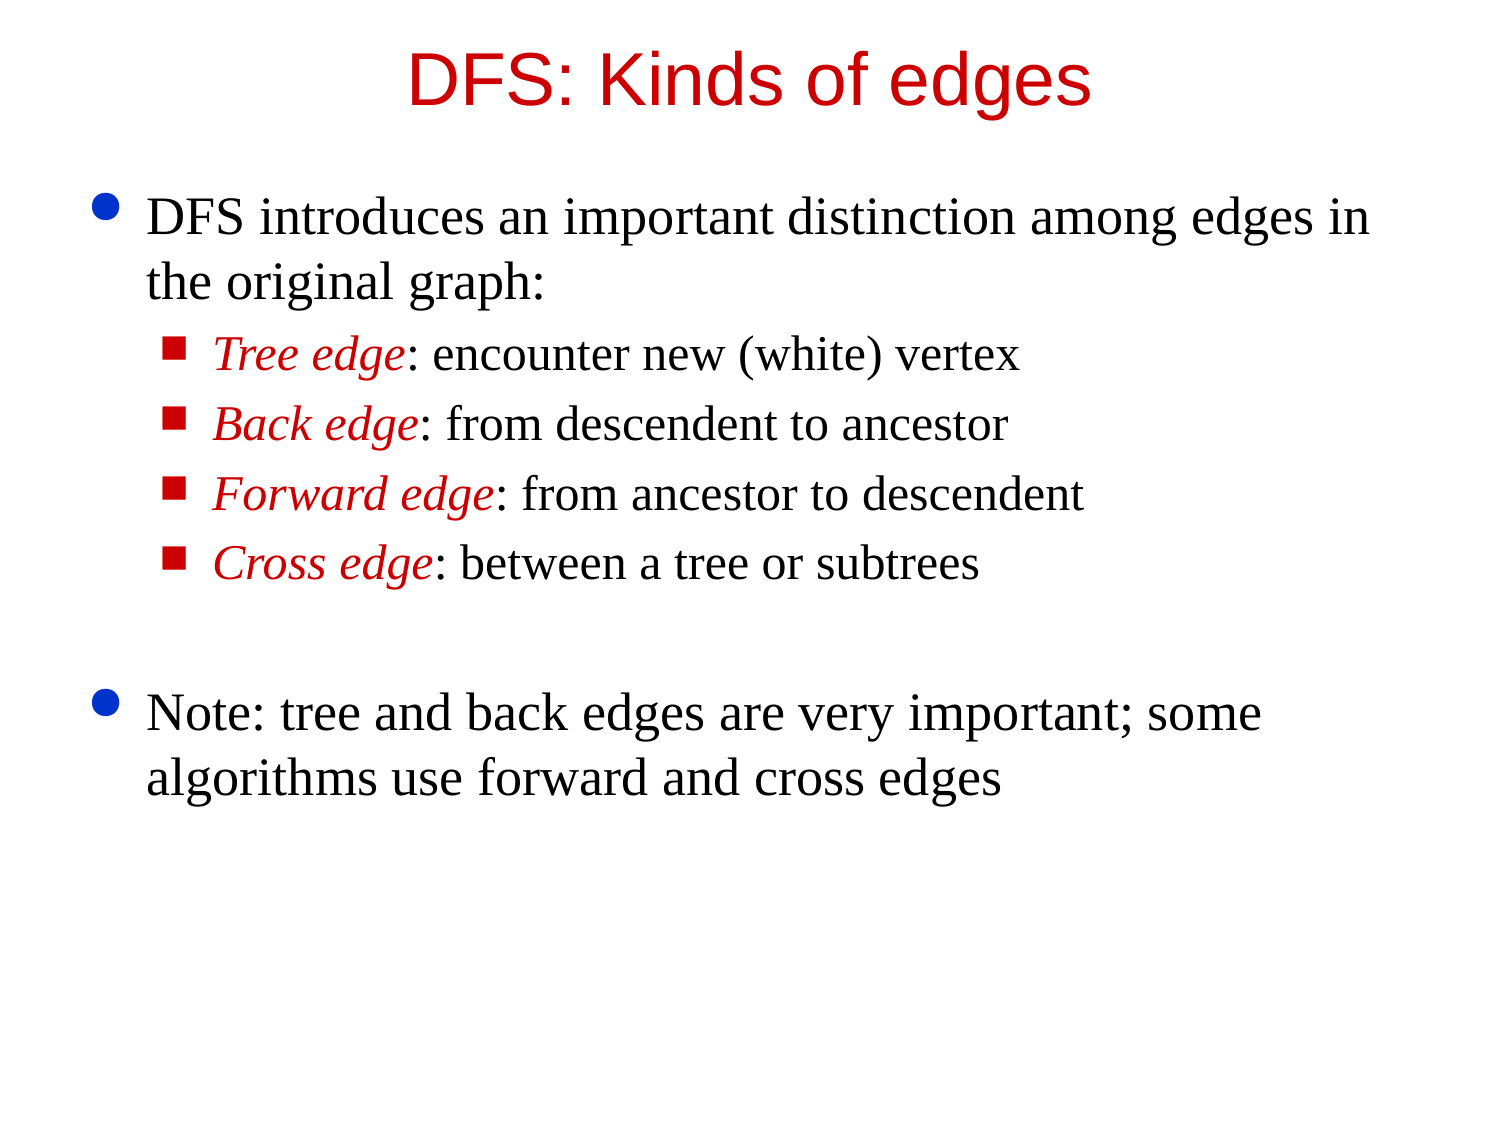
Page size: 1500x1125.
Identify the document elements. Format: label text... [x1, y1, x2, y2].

title DFS: Kinds of edges [75, 37, 1425, 114]
list DFS introduces an important distinction among edges in the original graph: Tree edge: encounter new (white) vertex Back edge: from descendent to ancestor Forward edge: from ancestor to descendent Cross edge: between a tree or subtrees Note: tree and back edges are very important; some algorithms use forward and cross edges [75, 172, 1425, 886]
